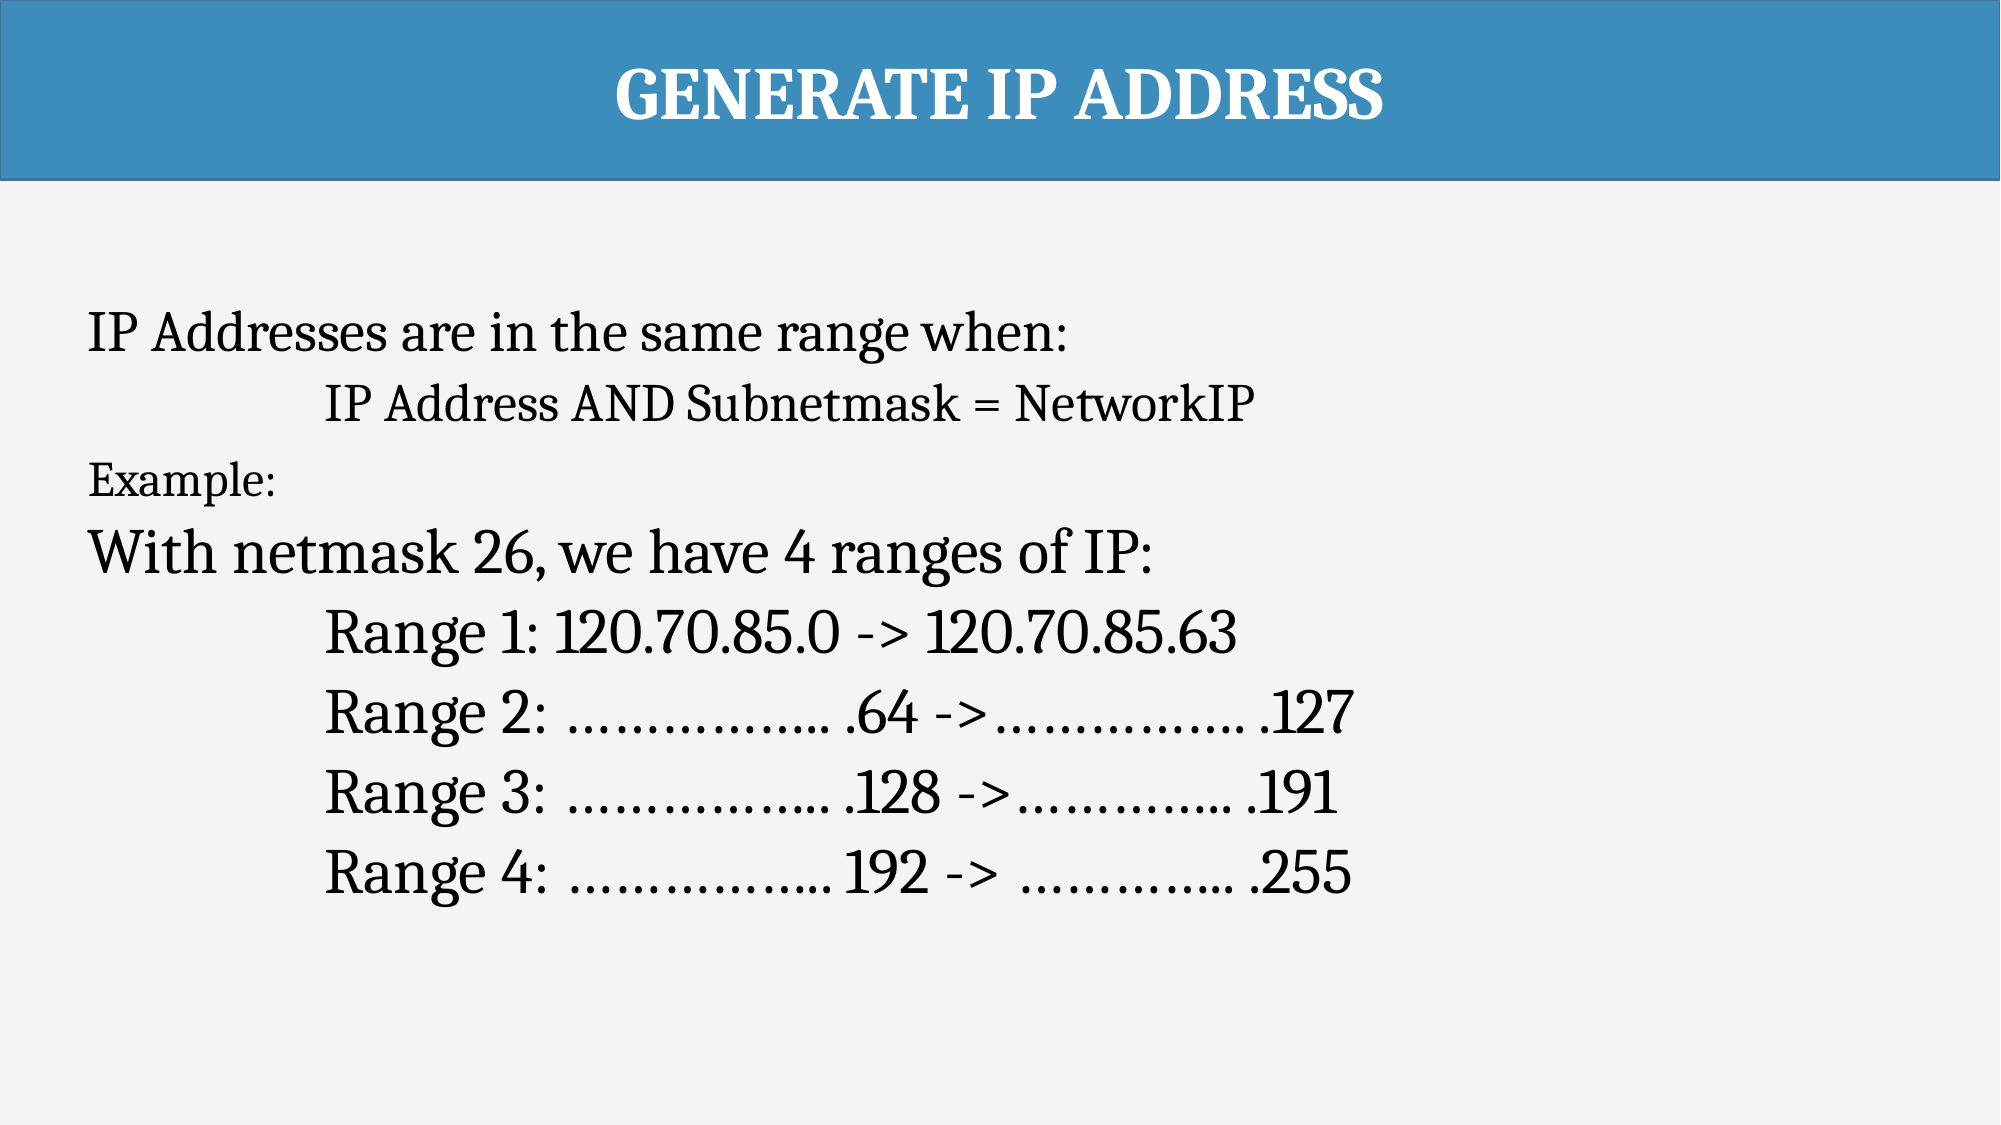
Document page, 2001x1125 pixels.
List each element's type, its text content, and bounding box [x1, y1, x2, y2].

text_box IP Addresses are in the same range when: IP Address AND Subnetmask = NetworkIP Example: With netmask 26, we have 4 ranges of IP: Range 1: 120.70.85.0 -> 120.70.85.63 Range 2: …………….. .64 ->……………. .127 Range 3: …………….. .128 ->………….. .191 Range 4: …………….. 192 -> ………….. .255 [72, 293, 1648, 1125]
text_box GENERATE IP ADDRESS [0, 0, 2000, 181]
